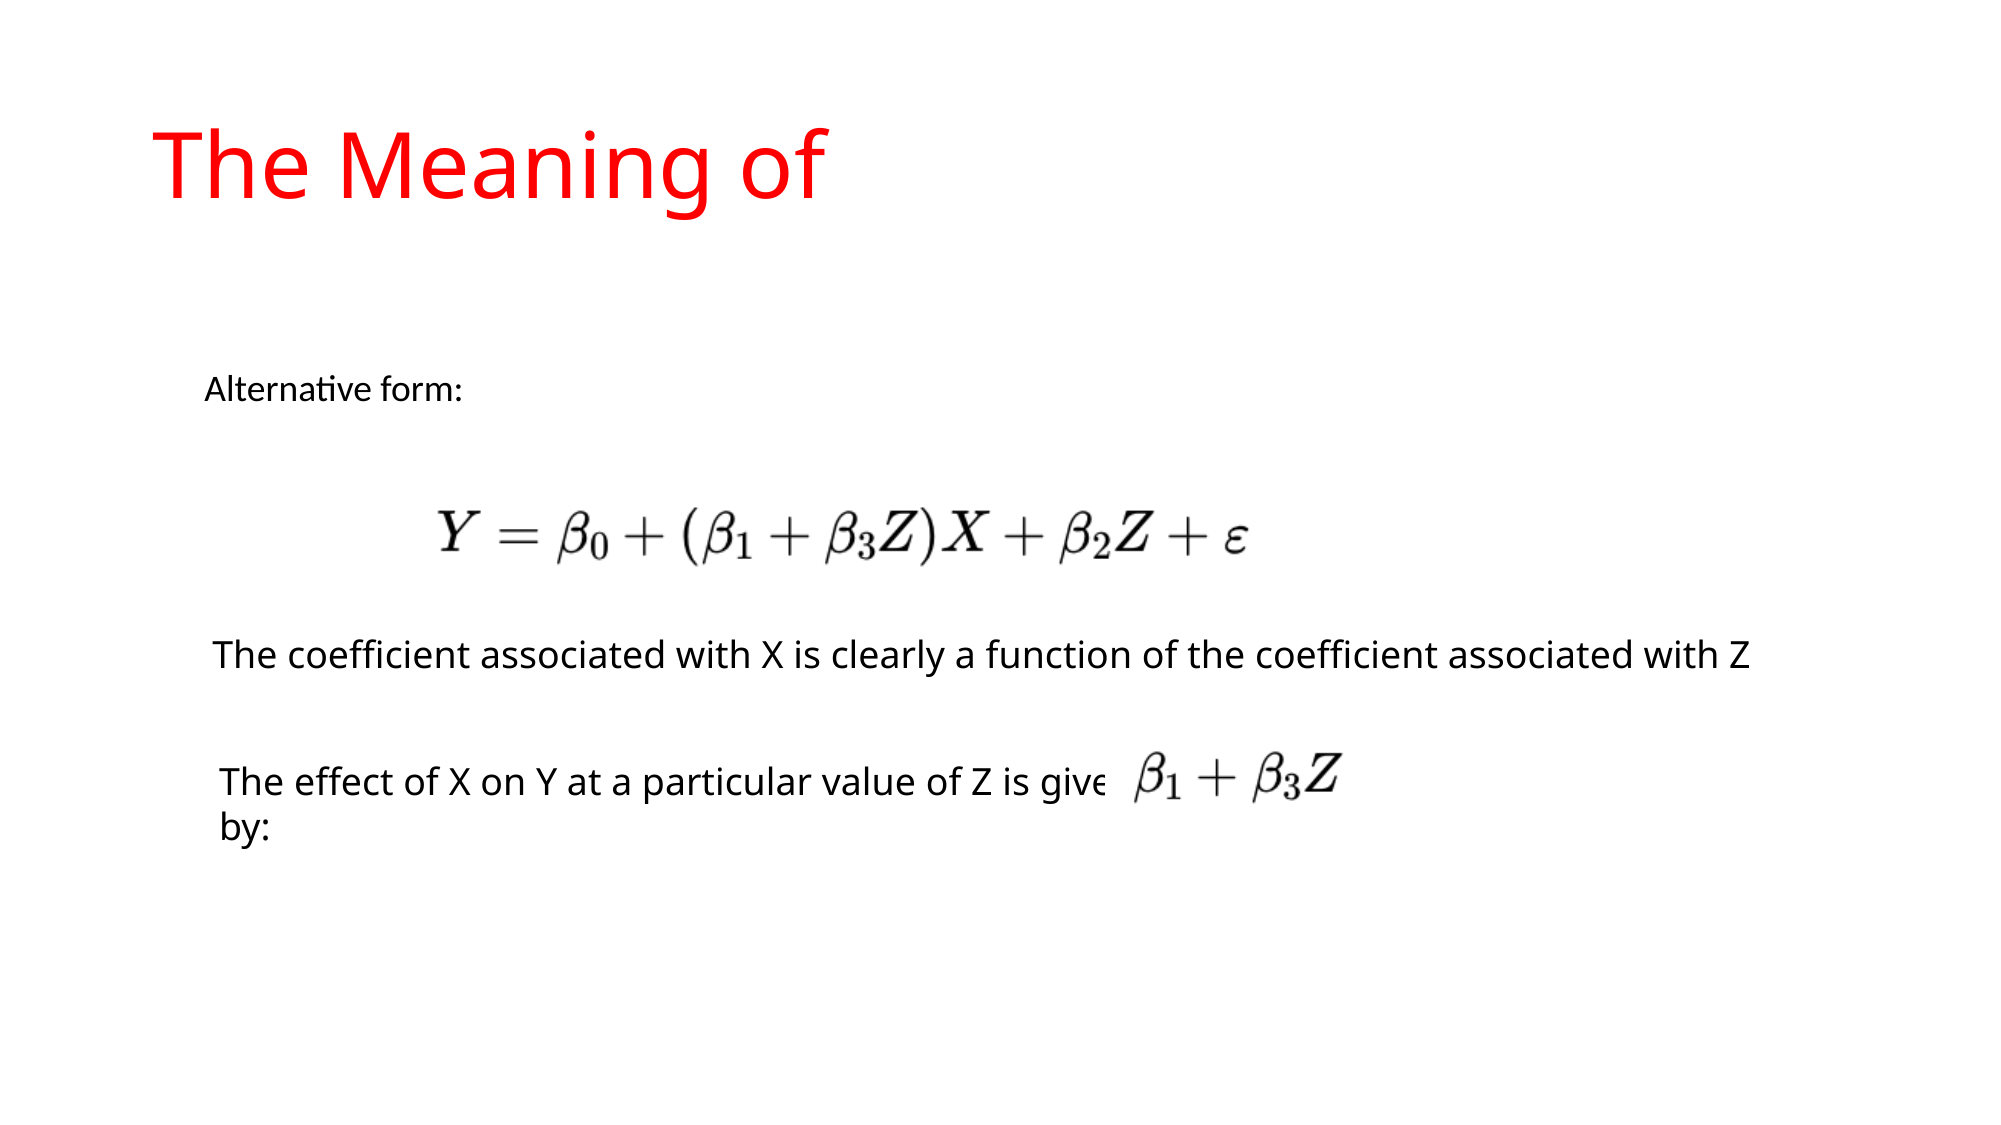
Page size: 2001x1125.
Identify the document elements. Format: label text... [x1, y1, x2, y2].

picture [360, 483, 1331, 604]
picture [1105, 728, 1398, 835]
text_box The effect of X on Y at a particular value of Z is given by: [204, 751, 1205, 856]
text_box Alternative form: [189, 356, 480, 417]
text_box The coefficient associated with X is clearly a function of the coefficient associated with Z [187, 624, 1798, 729]
